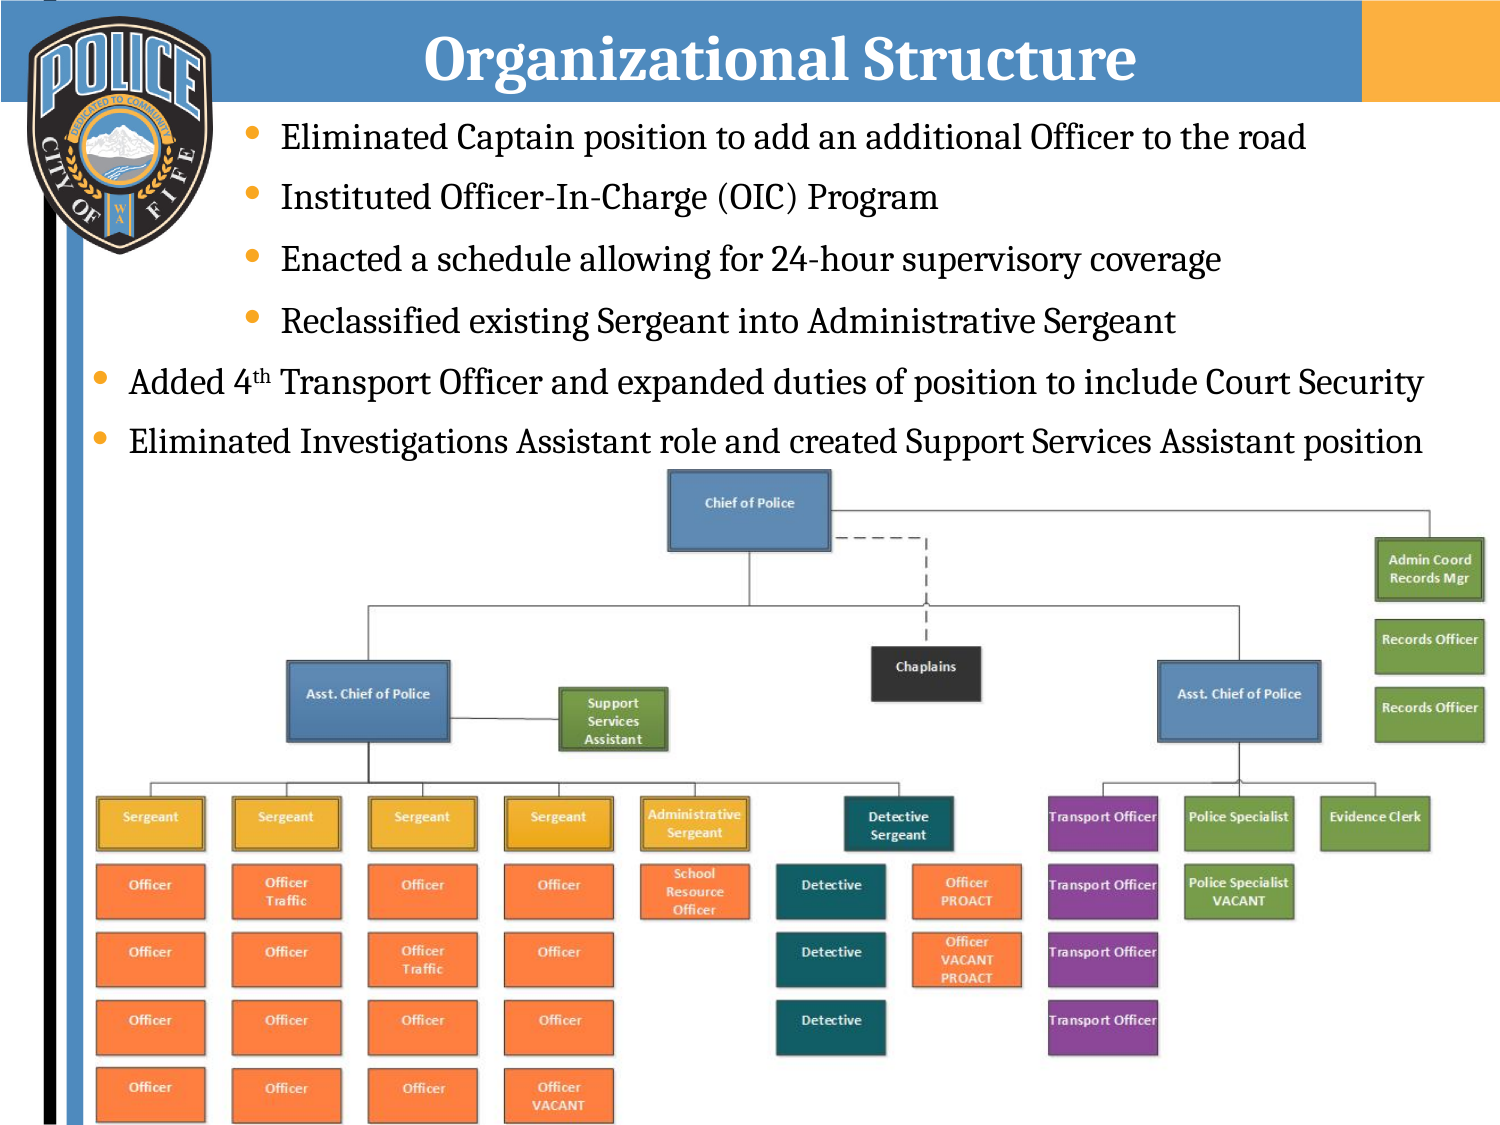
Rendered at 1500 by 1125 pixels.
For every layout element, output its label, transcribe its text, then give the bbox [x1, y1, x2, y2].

text_box Enacted a schedule allowing for 24-hour supervisory coverage [228, 226, 1500, 288]
list Eliminated Investigations Assistant role and created Support Services Assistant position [75, 417, 1500, 477]
text_box Instituted Officer-In-Charge (OIC) Program [228, 172, 1500, 226]
picture [0, 0, 1500, 1125]
title Organizational Structure [197, 17, 1366, 102]
text_box Reclassified existing Sergeant into Administrative Sergeant [228, 288, 1500, 356]
text_box Eliminated Captain position to add an additional Officer to the road [228, 104, 1500, 172]
text_box Added 4th Transport Officer and expanded duties of position to include Court Security [75, 349, 1500, 417]
